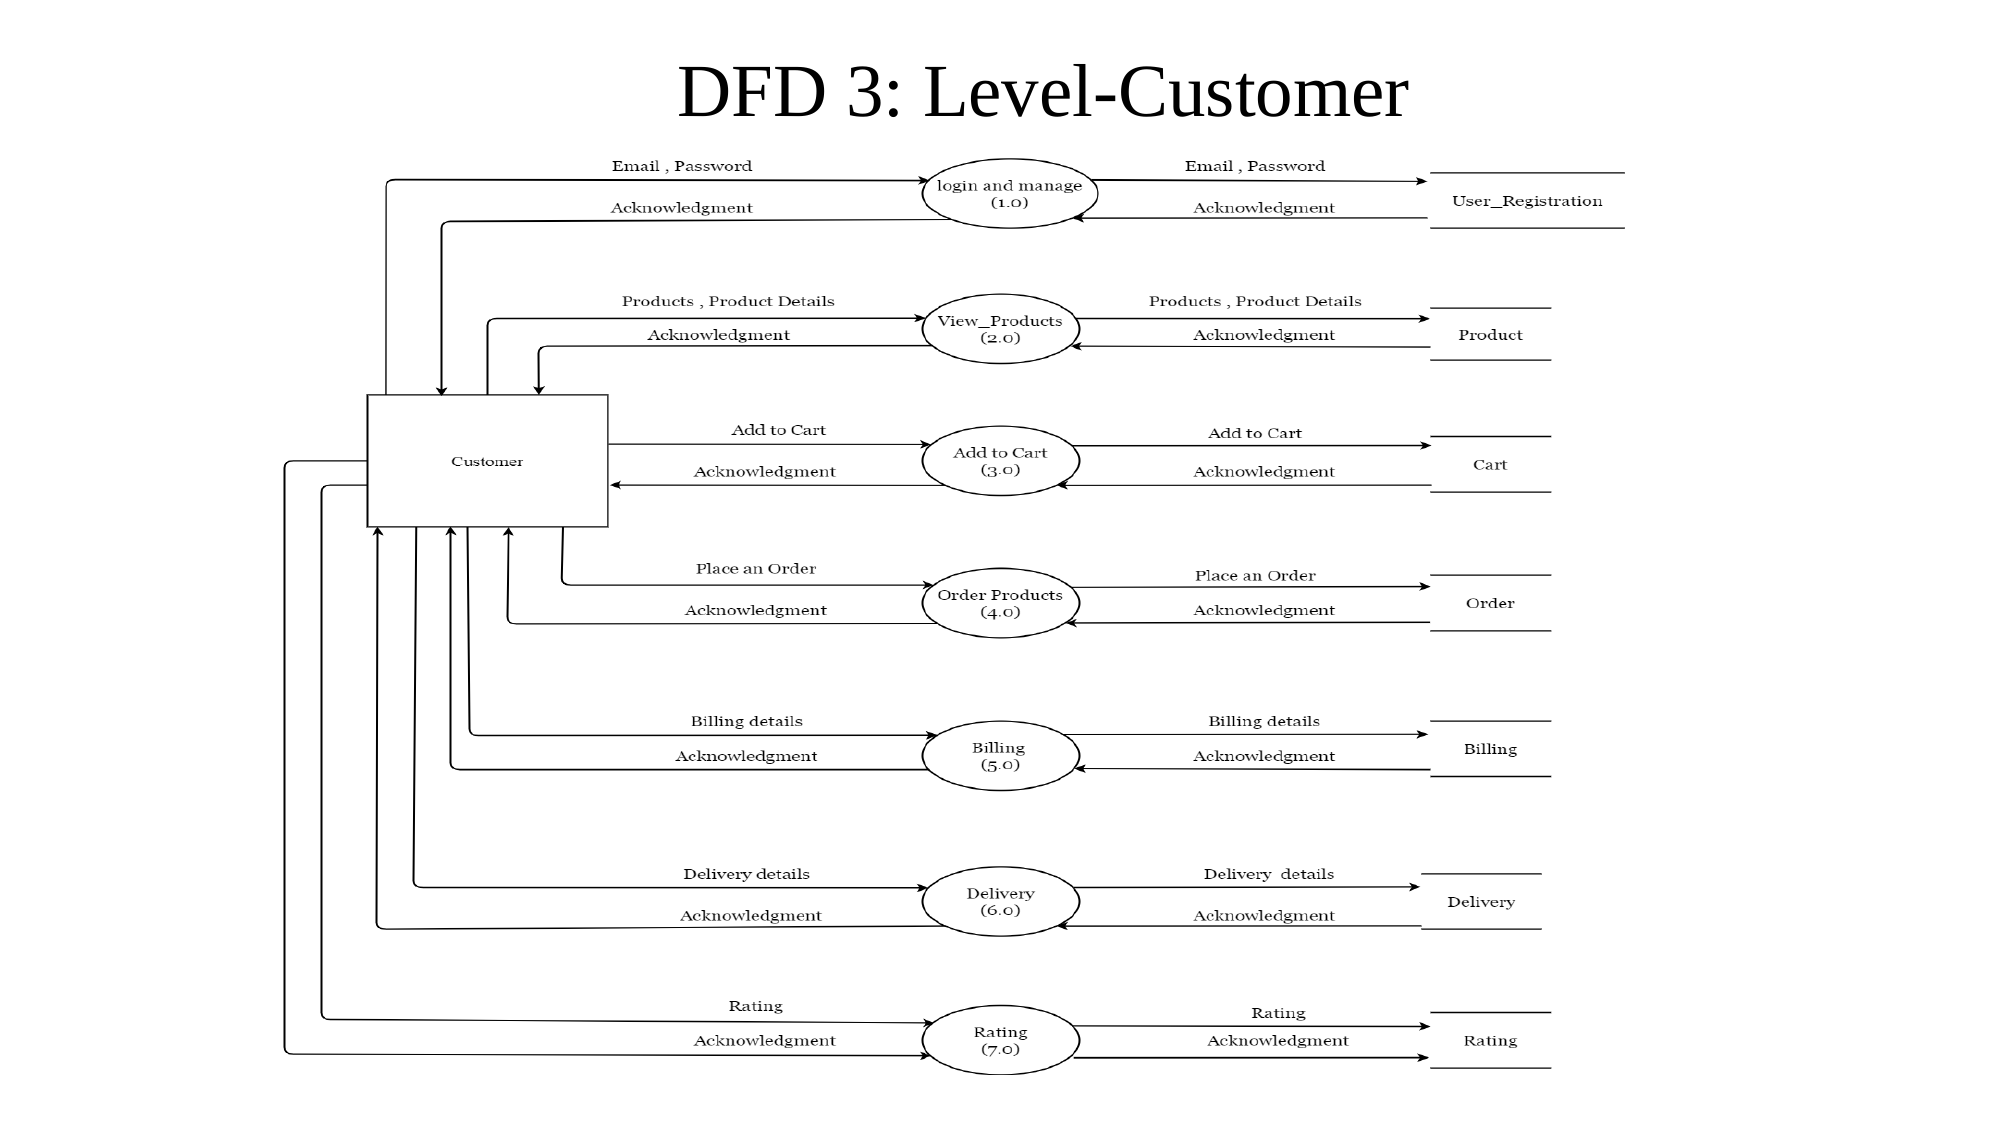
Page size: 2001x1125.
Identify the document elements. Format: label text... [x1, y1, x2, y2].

picture [276, 154, 1625, 1075]
title DFD 3: Level-Customer [276, 0, 1812, 185]
